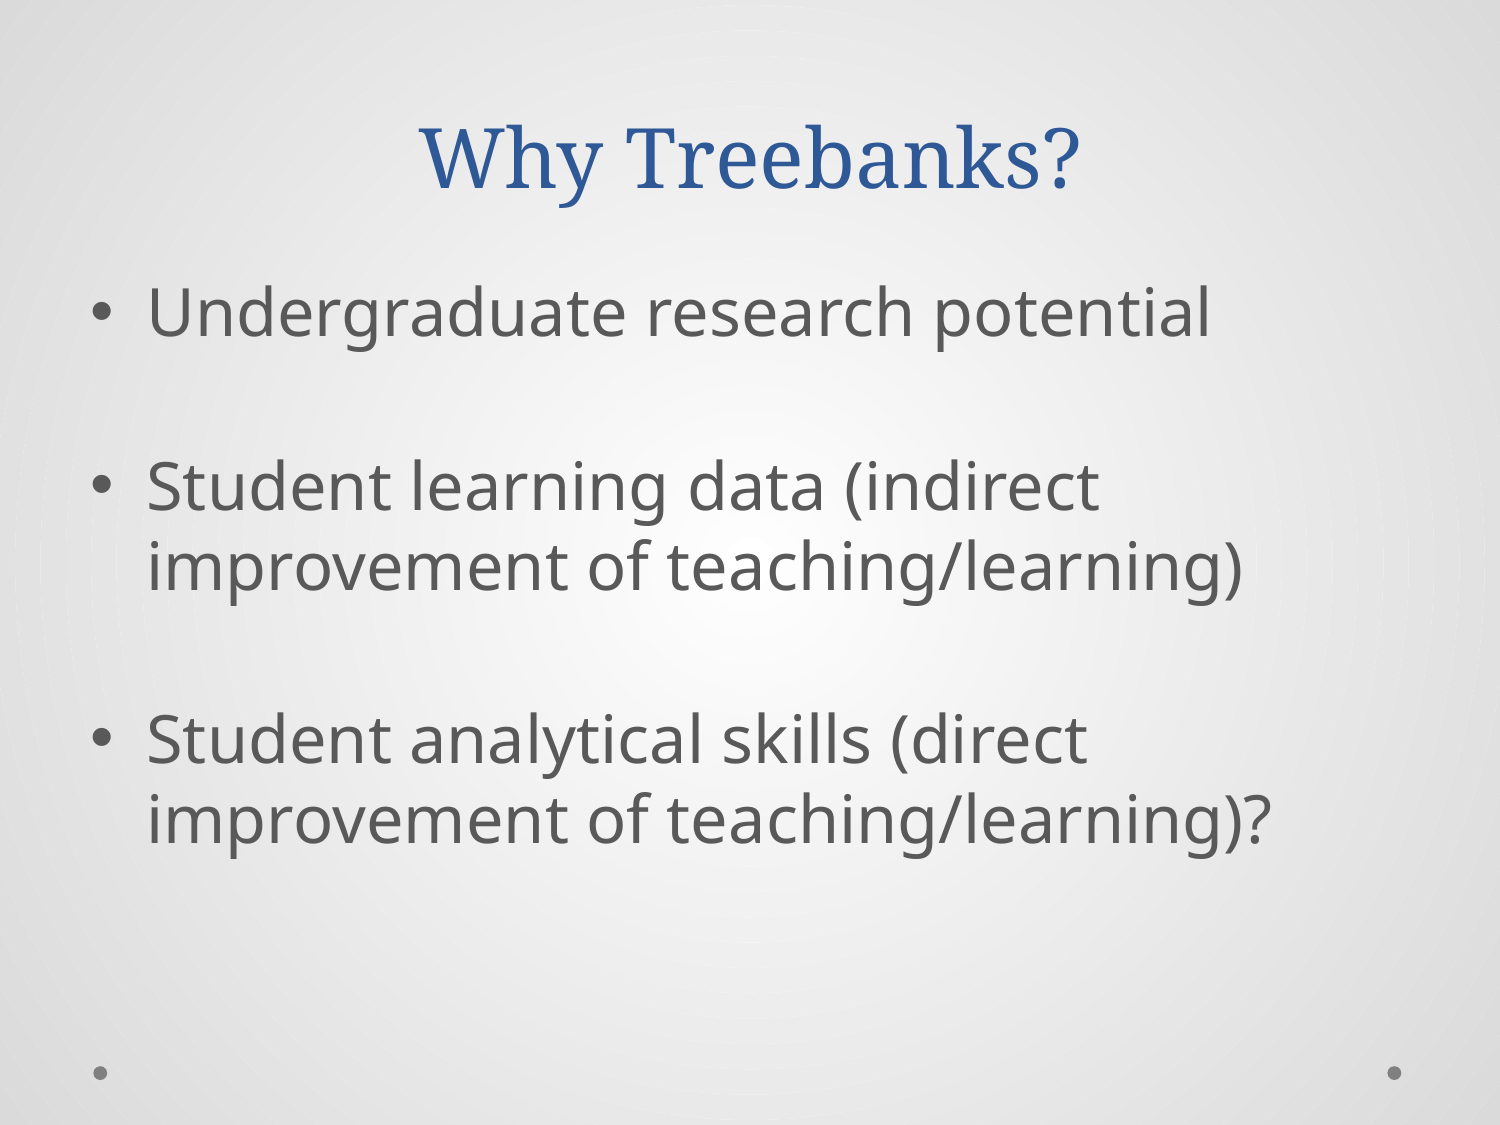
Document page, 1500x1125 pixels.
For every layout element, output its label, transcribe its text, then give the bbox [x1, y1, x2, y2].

list Undergraduate research potential Student learning data (indirect improvement of teaching/learning) Student analytical skills (direct improvement of teaching/learning)? [75, 262, 1425, 1005]
title Why Treebanks? [75, 0, 1425, 213]
